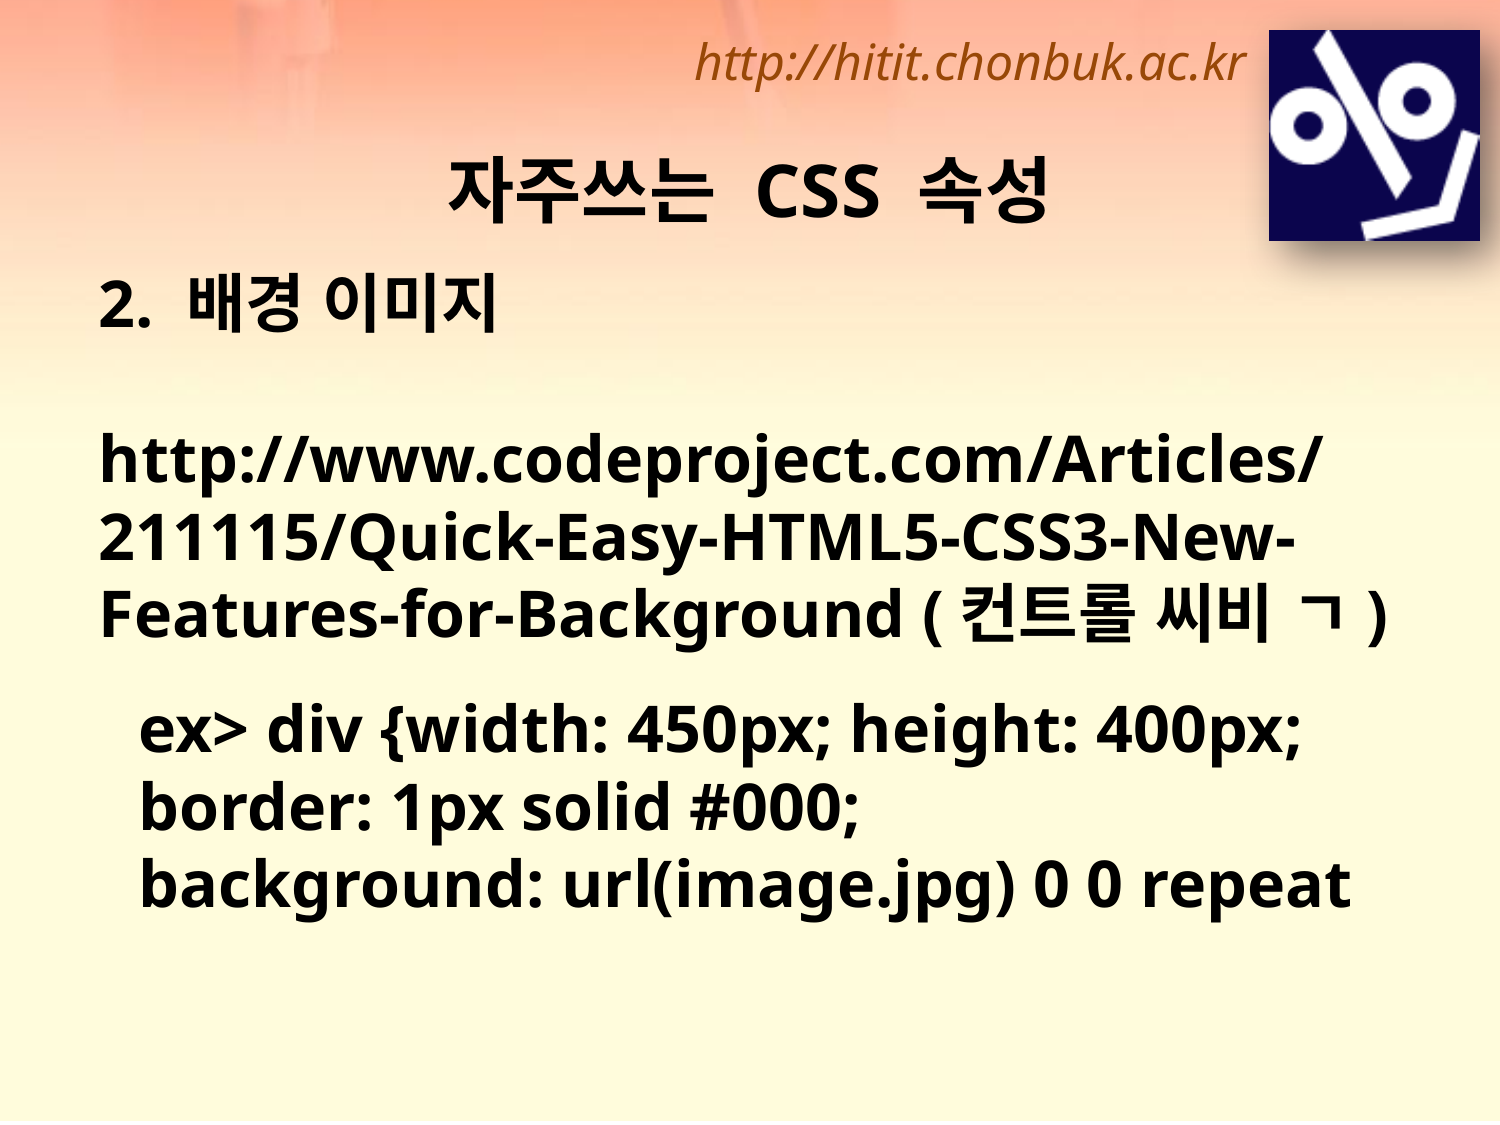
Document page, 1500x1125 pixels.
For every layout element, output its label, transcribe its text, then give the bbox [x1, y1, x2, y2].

picture [0, 0, 1500, 1121]
text_box 자주쓰는 CSS 속성 [267, 137, 1233, 240]
text_box 2. 배경 이미지 http://www.codeproject.com/Articles/211115/Quick-Easy-HTML5-CSS3-New-Features-for-Background (컨트롤 씨비 ㄱ) [84, 255, 1416, 658]
text_box ex> div {width: 450px; height: 400px; border: 1px solid #000; background: url(image.jpg) 0 0 repeat [123, 680, 1418, 928]
